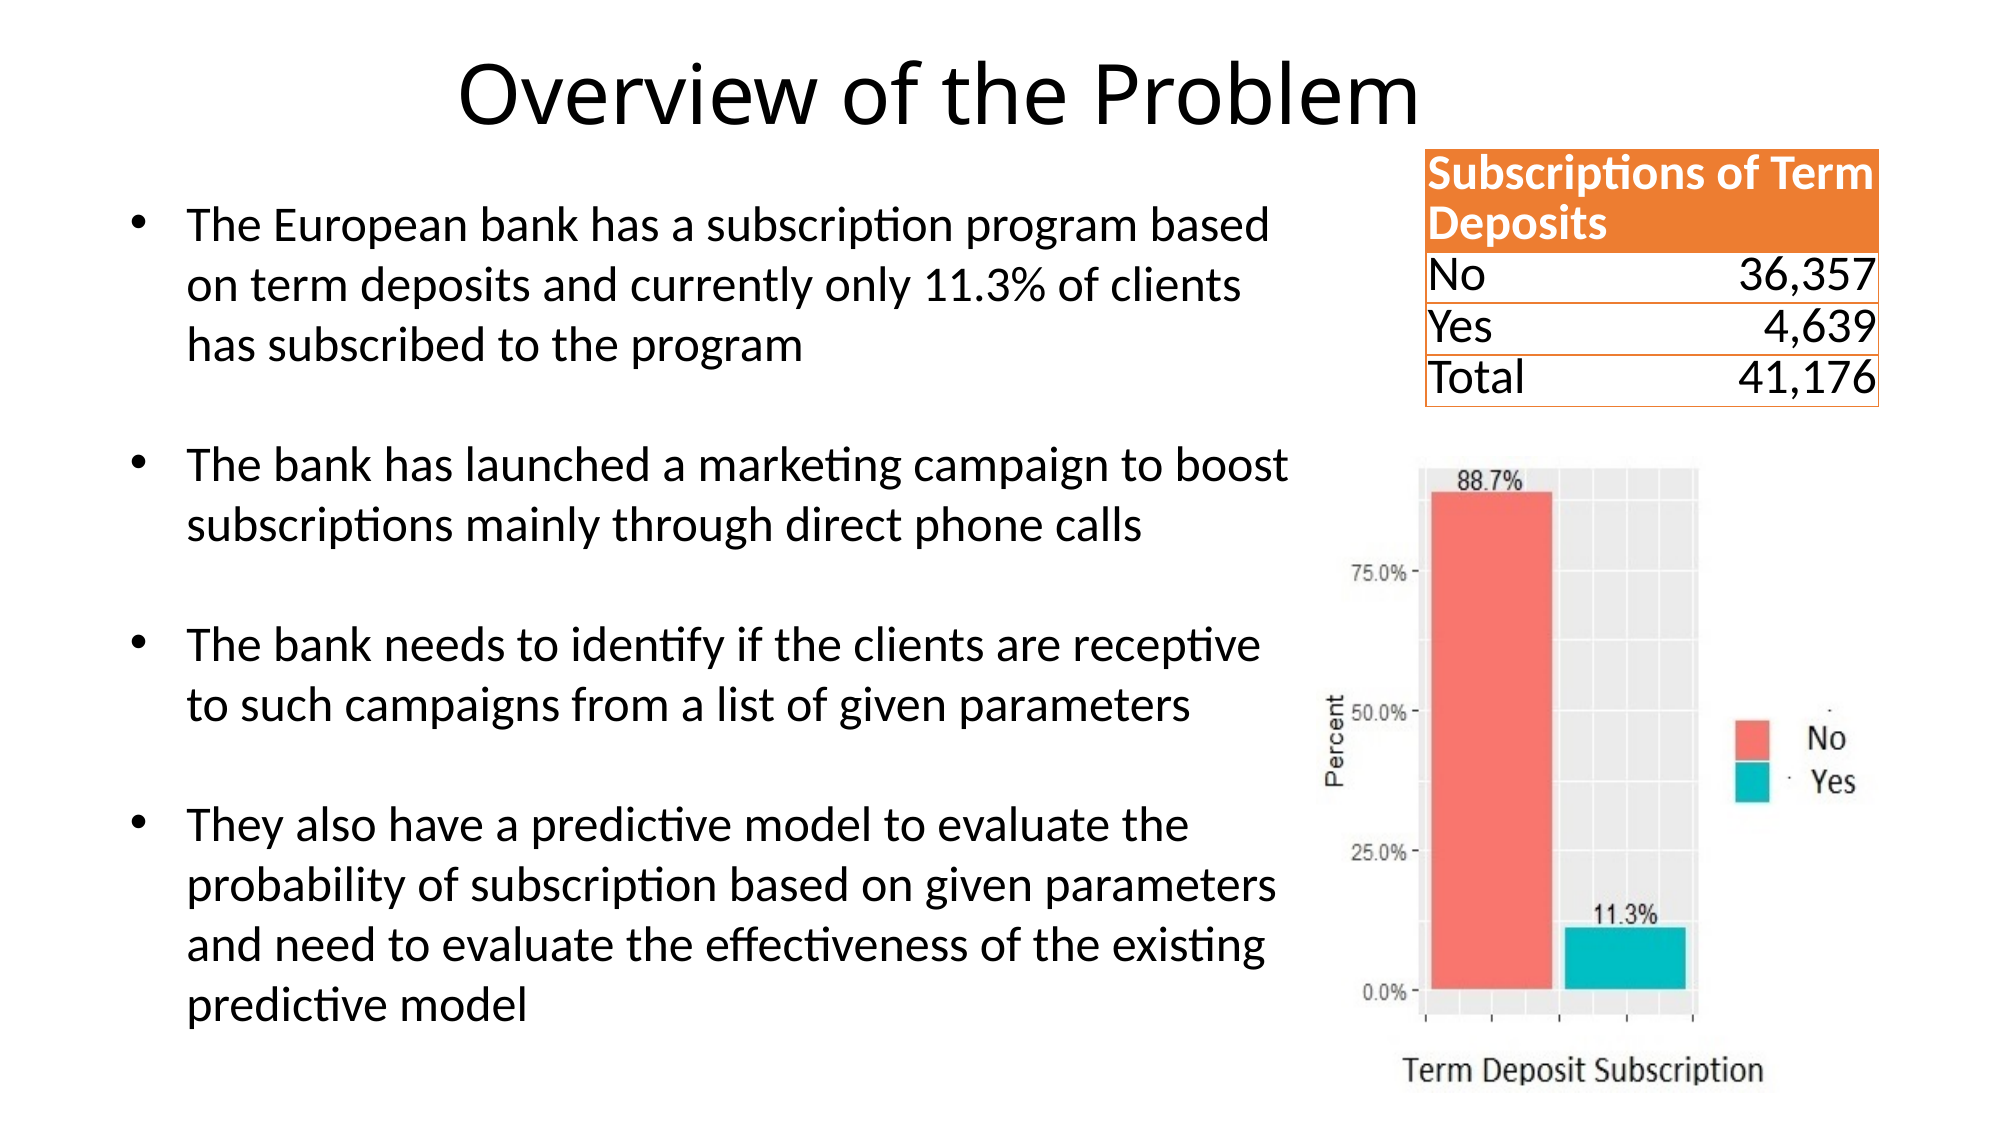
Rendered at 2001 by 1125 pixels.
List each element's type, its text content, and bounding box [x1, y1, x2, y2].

table_cell No [1427, 253, 1702, 302]
table_cell Total [1427, 356, 1702, 406]
title Overview of the Problem [189, 33, 1690, 150]
picture [1316, 456, 1879, 1093]
table_cell 4,639 [1702, 304, 1878, 354]
table_header Subscriptions of Term Deposits [1427, 151, 1878, 251]
table_cell Yes [1427, 304, 1702, 354]
table_cell 36,357 [1702, 253, 1878, 302]
text_box The European bank has a subscription program based on term deposits and currently only 11.3% of clients has subscribed to the program The bank has launched a marketing campaign to boost subscriptions mainly through direct phone calls The bank needs to identify if the clients are receptive to such campaigns from a list of given parameters They also have a predictive model to evaluate the probability of subscription based on given parameters and need to evaluate the effectiveness of the existing predictive model [115, 183, 1317, 1039]
table_cell 41,176 [1702, 356, 1878, 406]
